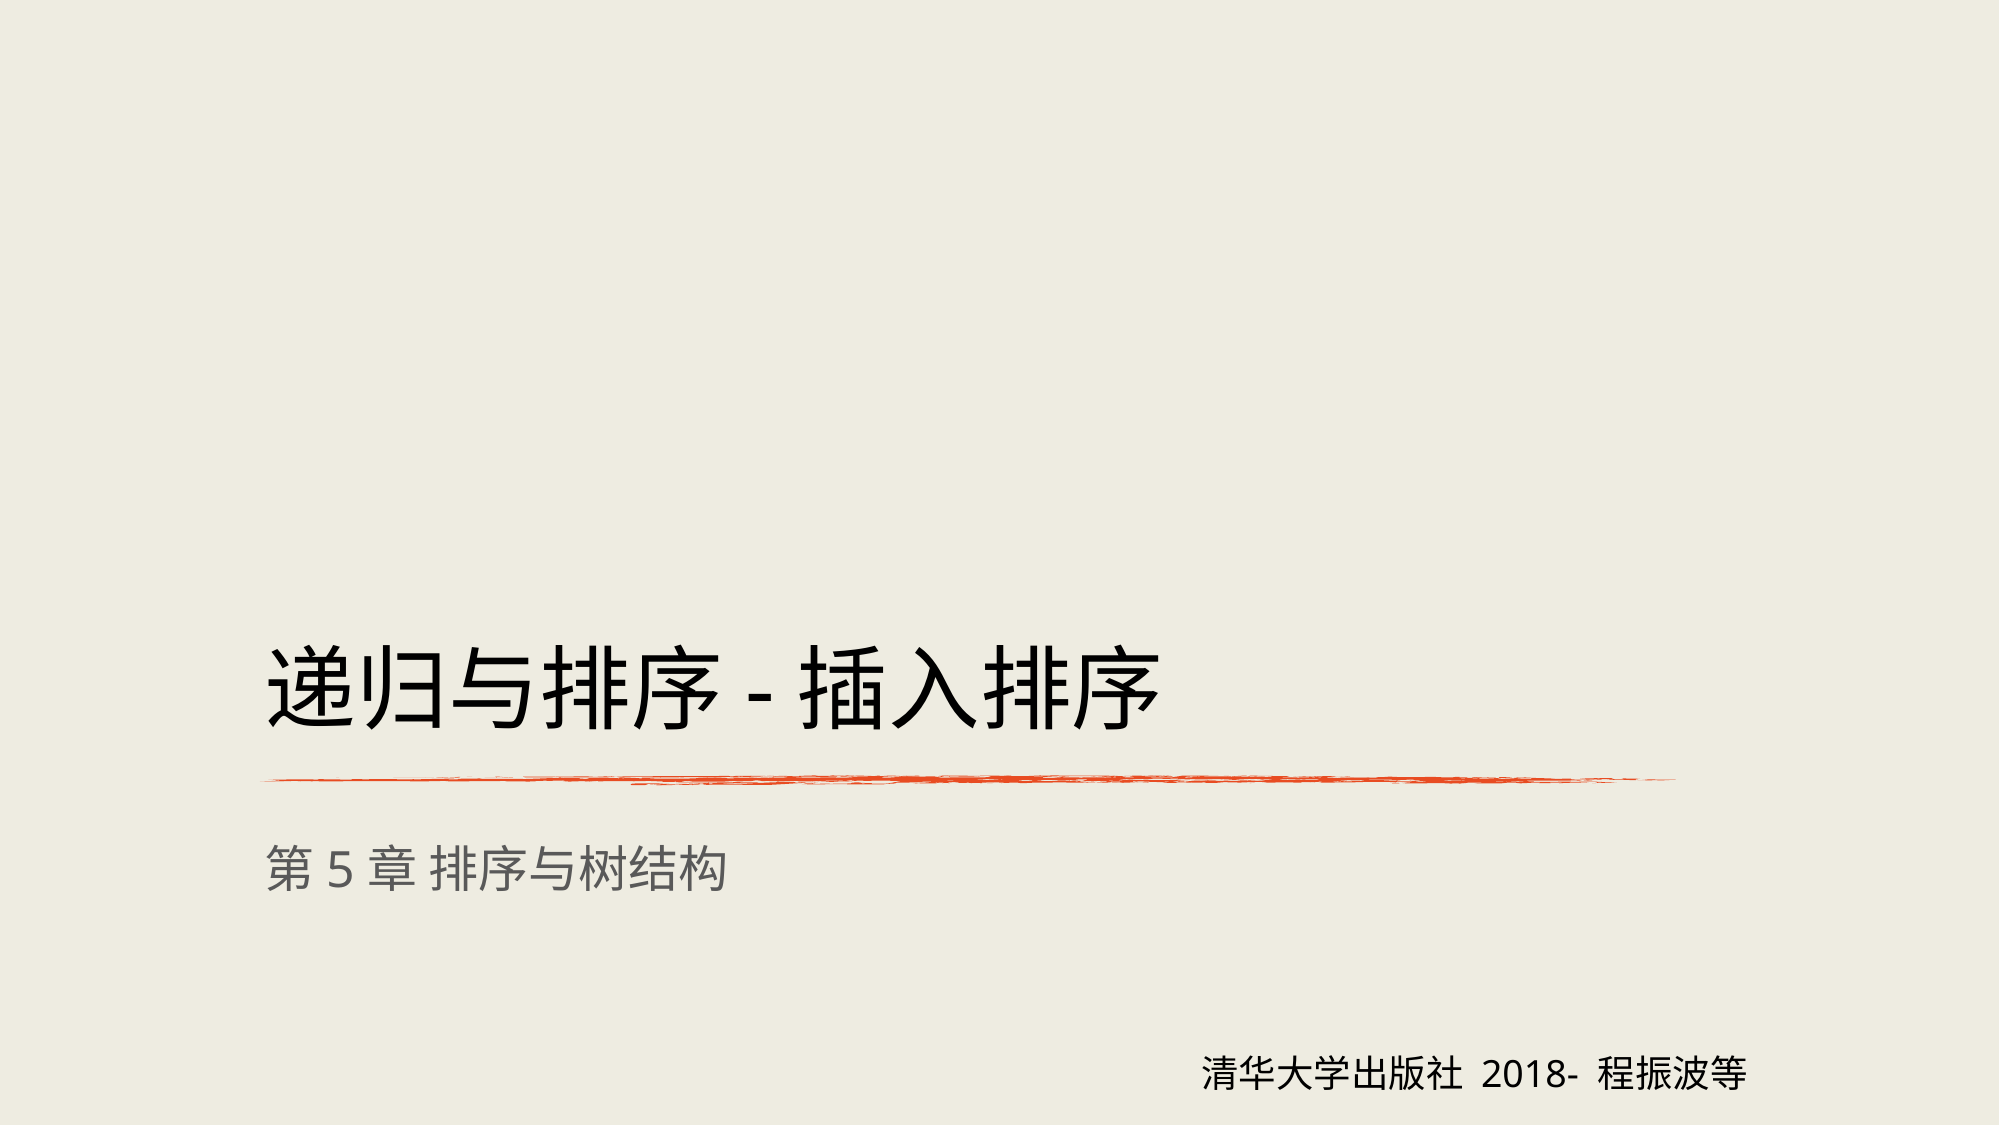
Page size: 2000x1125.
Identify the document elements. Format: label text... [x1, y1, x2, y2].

title 递归与排序-插入排序 [249, 312, 1750, 750]
list 第5章 排序与树结构 [249, 837, 1750, 1013]
